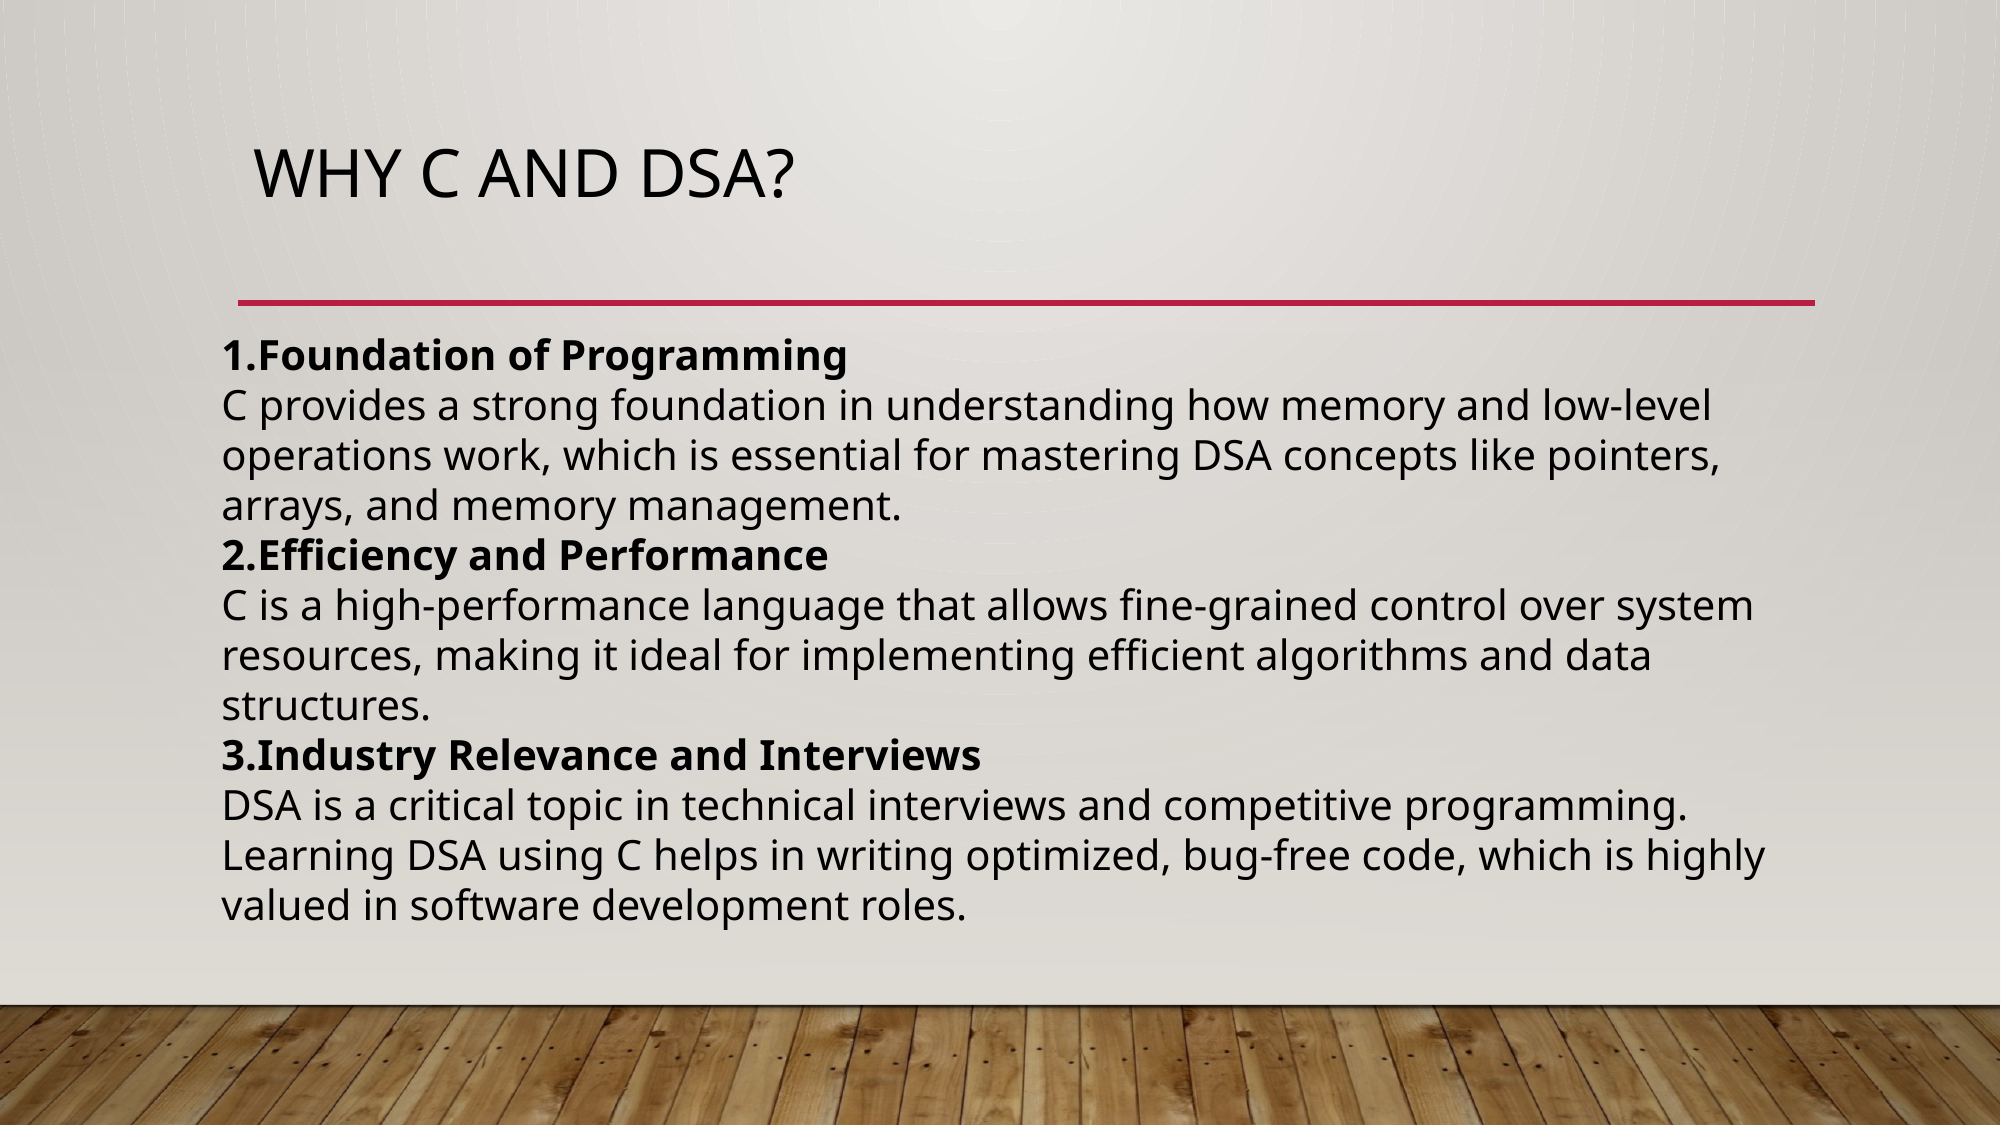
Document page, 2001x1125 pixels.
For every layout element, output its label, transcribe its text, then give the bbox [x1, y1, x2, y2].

title Why C and DSA? [238, 131, 1814, 305]
text_box Foundation of Programming C provides a strong foundation in understanding how memory and low-level operations work, which is essential for mastering DSA concepts like pointers, arrays, and memory management. Efficiency and Performance C is a high-performance language that allows fine-grained control over system resources, making it ideal for implementing efficient algorithms and data structures. Industry Relevance and Interviews DSA is a critical topic in technical interviews and competitive programming. Learning DSA using C helps in writing optimized, bug-free code, which is highly valued in software development roles. [206, 321, 1814, 937]
picture [0, 1005, 2000, 1125]
